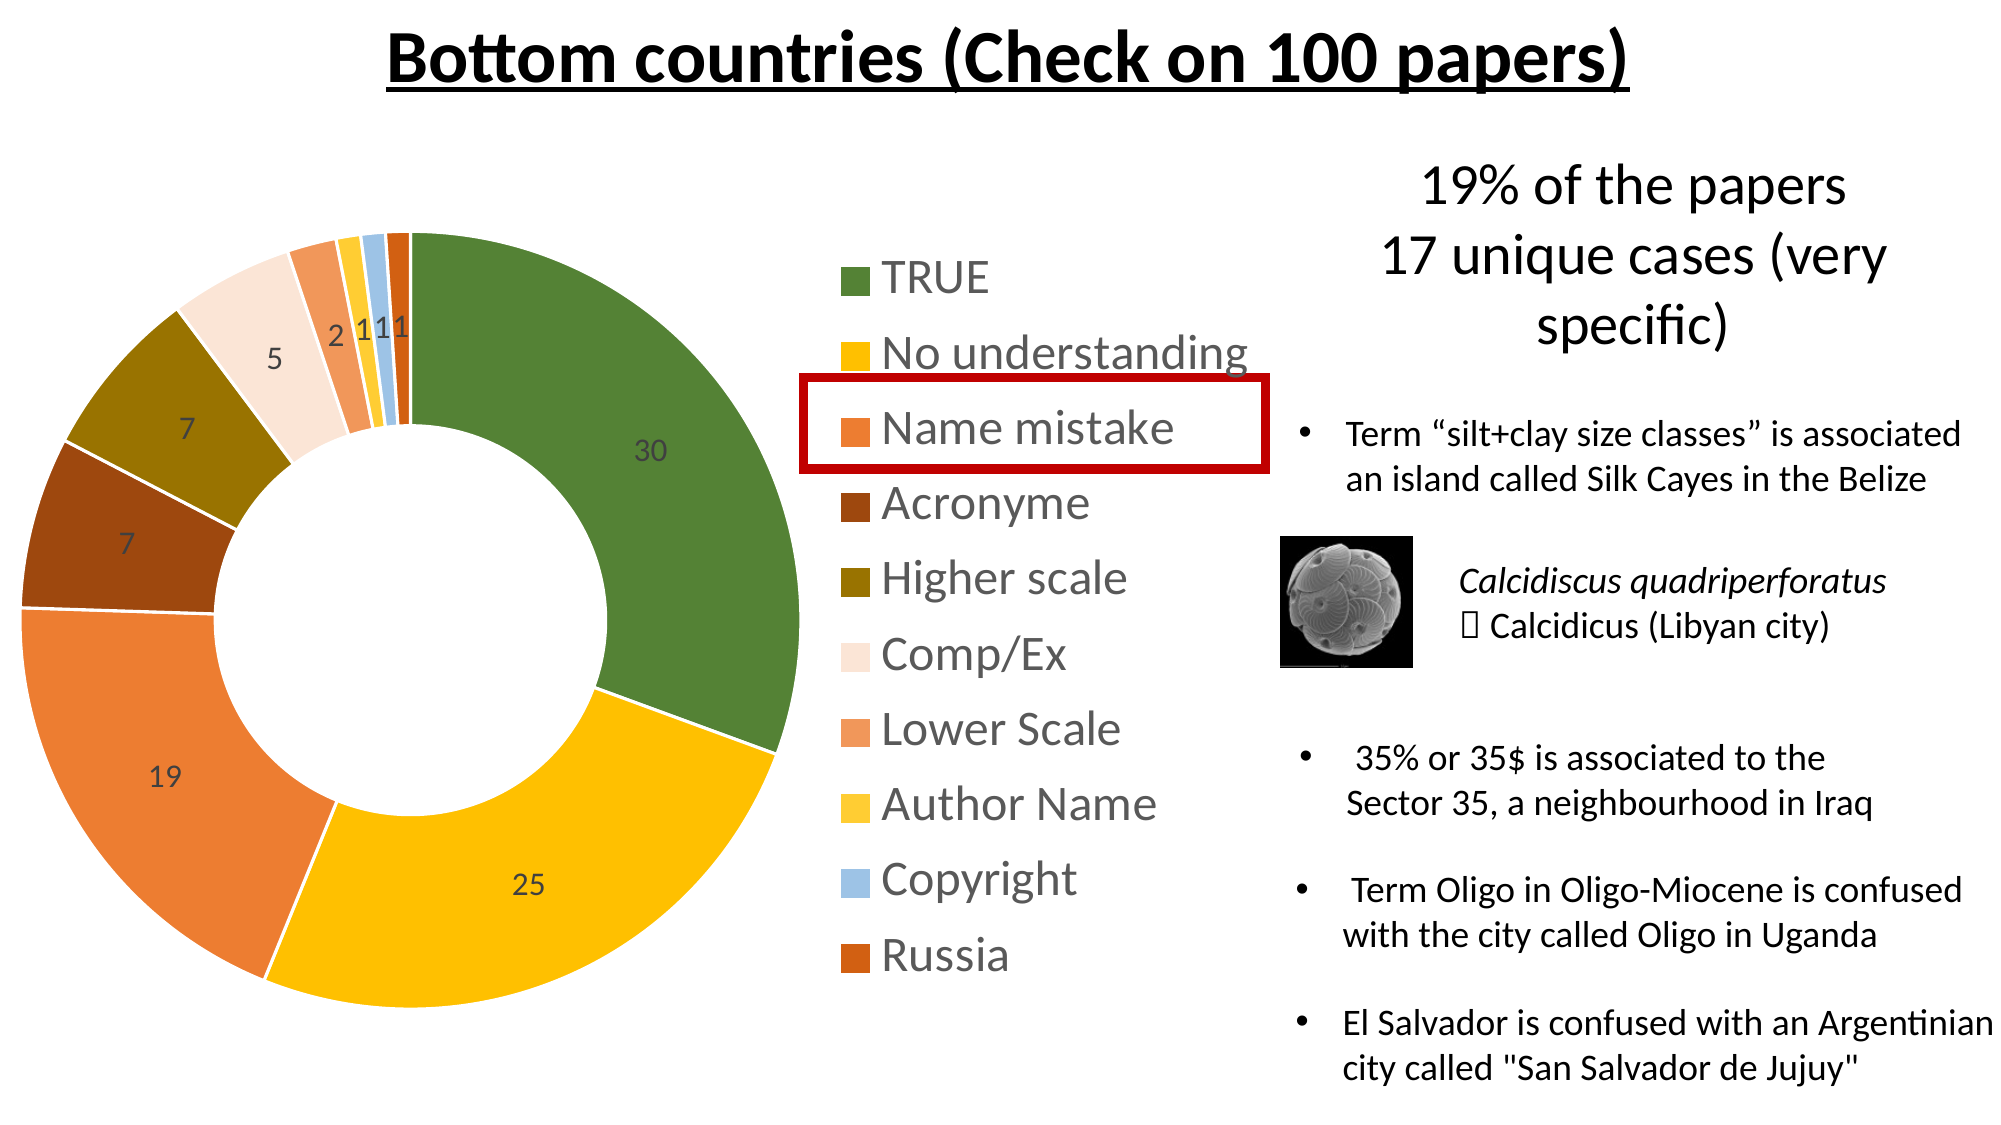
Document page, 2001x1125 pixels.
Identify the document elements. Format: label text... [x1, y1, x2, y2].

text_box Bottom countries (Check on 100 papers) [371, 0, 1646, 105]
text_box 19% of the papers 17 unique cases (very specific) [1331, 139, 1936, 364]
picture [1358, 536, 1413, 668]
text_box Term Oligo in Oligo-Miocene is confused with the city called Oligo in Uganda [1358, 858, 2000, 963]
text_box 35% or 35$ is associated to the Sector 35, a neighbourhood in Iraq [1358, 725, 1890, 831]
text_box El Salvador is confused with an Argentinian city called "San Salvador de Jujuy" [1280, 990, 2000, 1096]
chart [0, 229, 1358, 1011]
text_box Term “silt+clay size classes” is associated an island called Silk Cayes in the Belize [1358, 401, 1986, 507]
text_box Calcidiscus quadriperforatus  Calcidicus (Libyan city) [1444, 548, 1902, 654]
